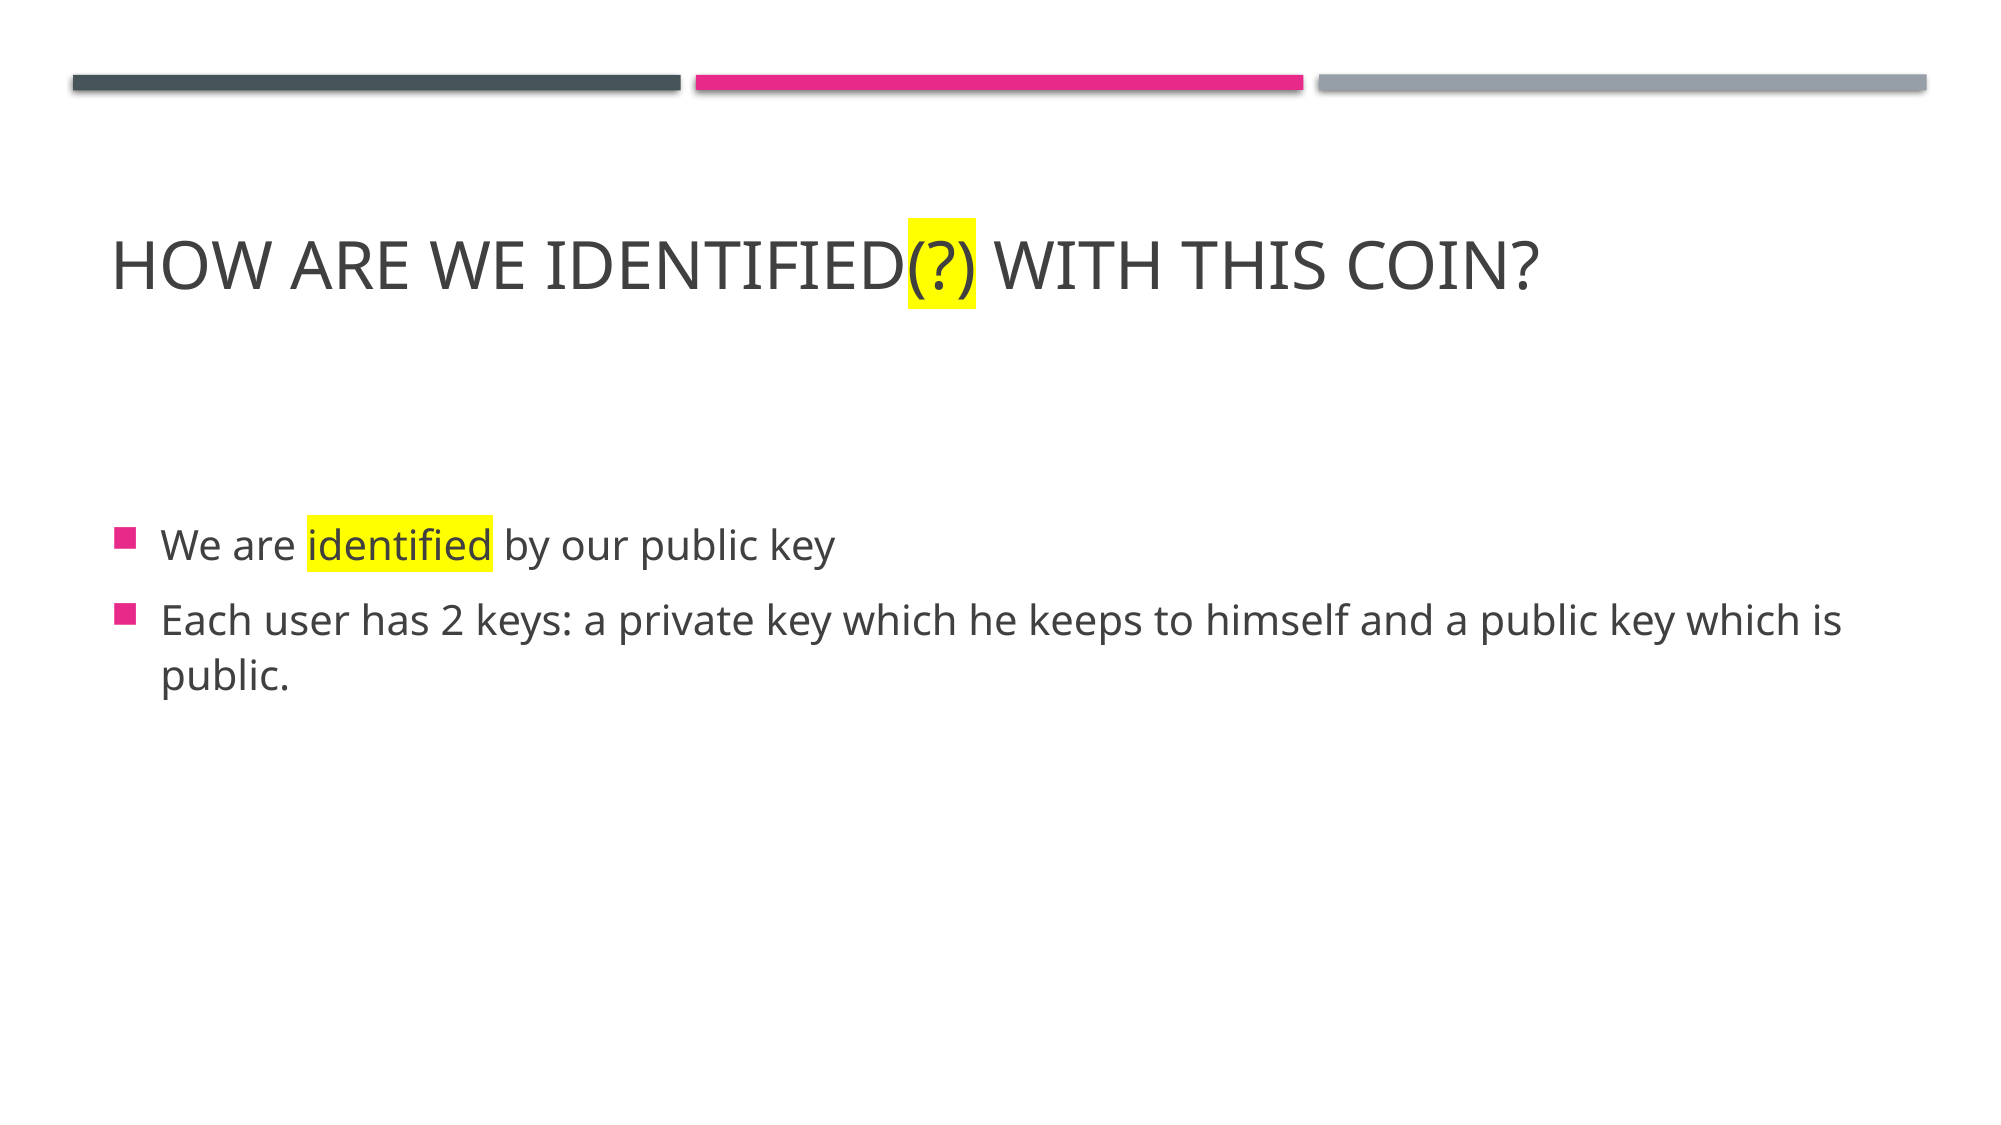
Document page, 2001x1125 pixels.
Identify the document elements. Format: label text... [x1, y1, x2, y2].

list We are identified by our public key Each user has 2 keys: a private key which he keeps to himself and a public key which is public. [95, 383, 1905, 981]
title How are we identified(?) with this coin? [95, 115, 1905, 311]
